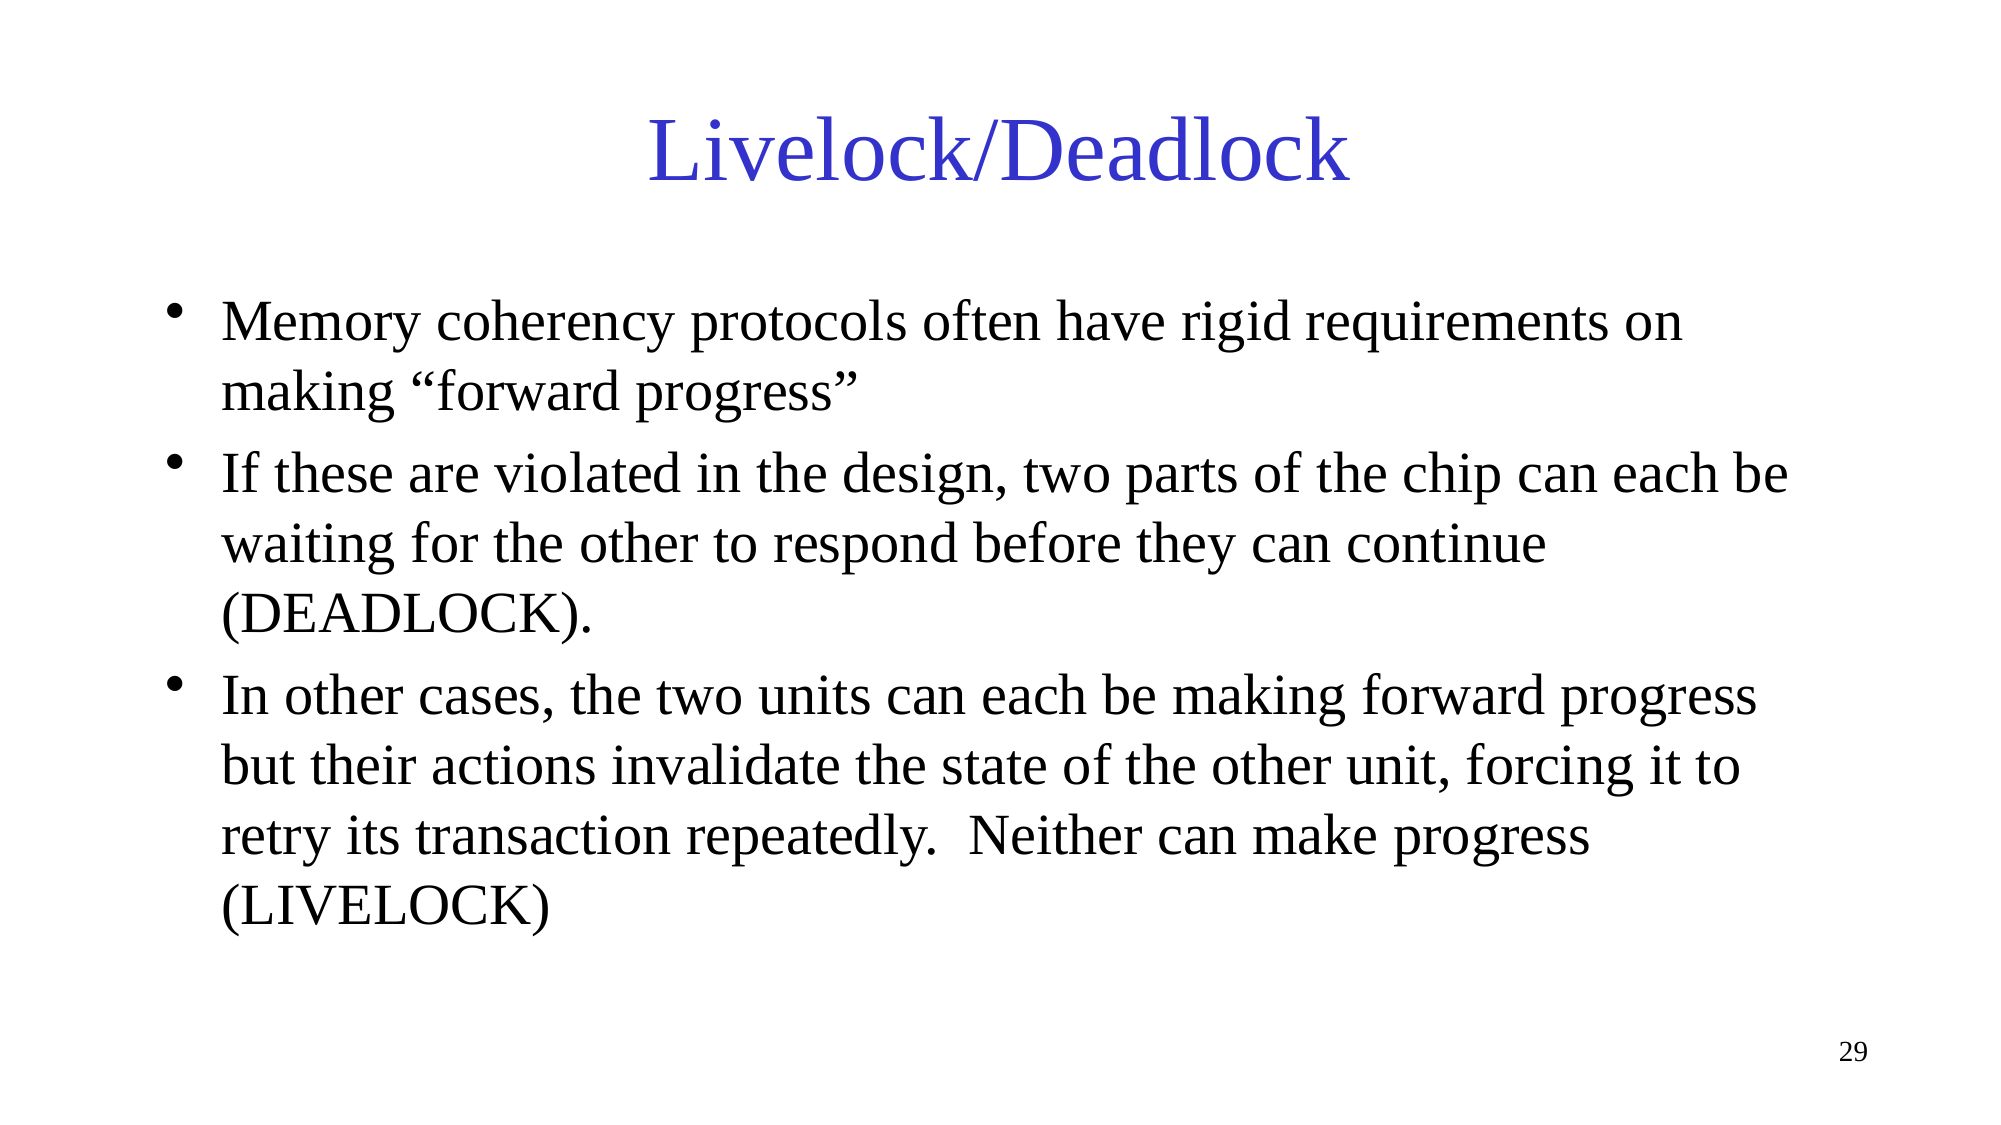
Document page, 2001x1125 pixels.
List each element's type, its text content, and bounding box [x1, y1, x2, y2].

list Memory coherency protocols often have rigid requirements on making “forward progress” If these are violated in the design, two parts of the chip can each be waiting for the other to respond before they can continue (DEADLOCK). In other cases, the two units can each be making forward progress but their actions invalidate the state of the other unit, forcing it to retry its transaction repeatedly. Neither can make progress (LIVELOCK) [150, 275, 1850, 1000]
title Livelock/Deadlock [150, 50, 1850, 238]
